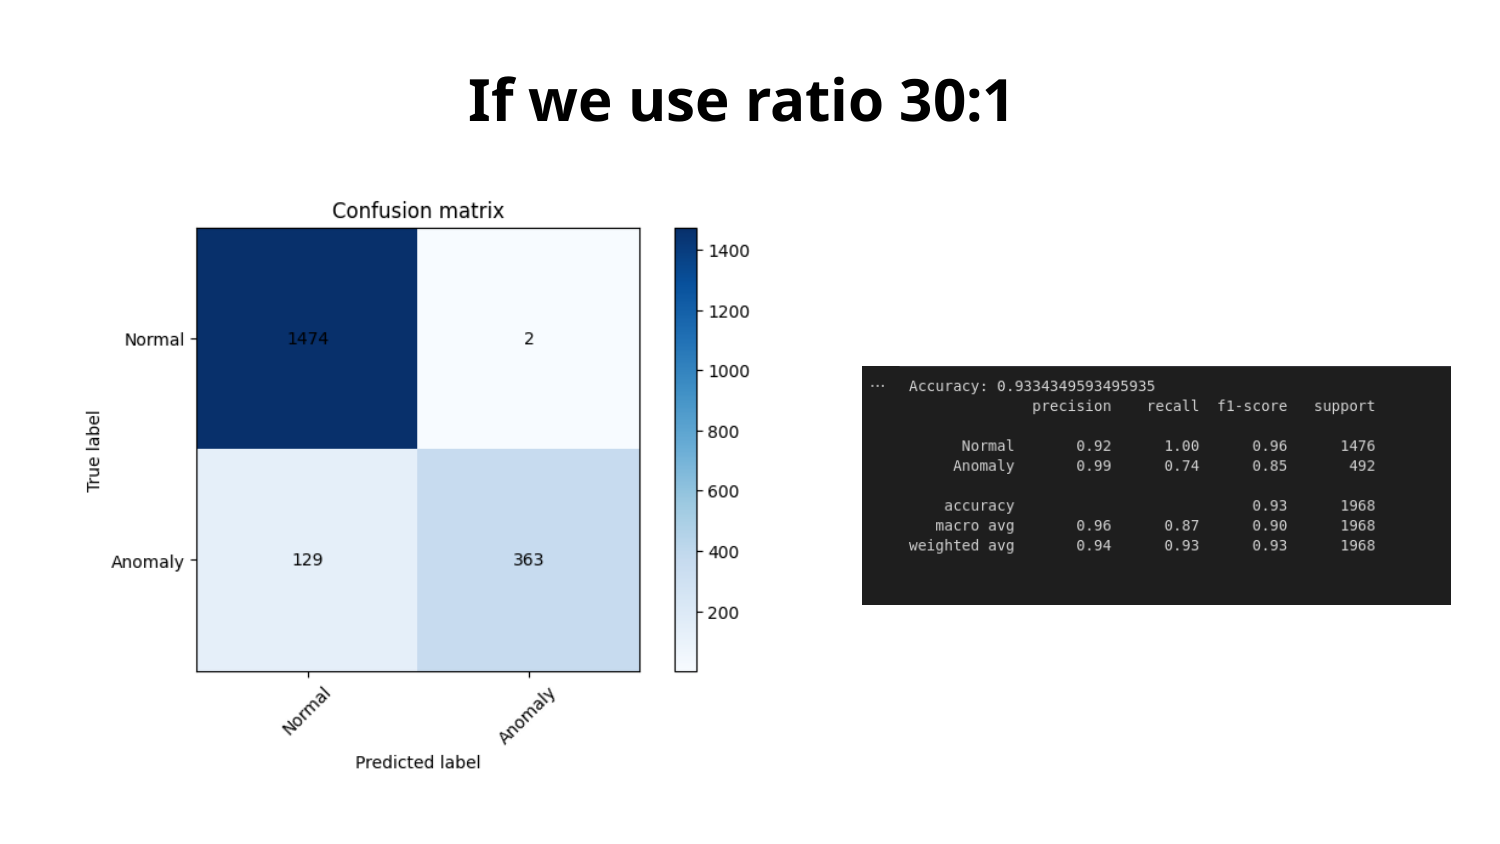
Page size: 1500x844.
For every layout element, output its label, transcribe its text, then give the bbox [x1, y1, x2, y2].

title If we use ratio 30:1 [75, 67, 1425, 129]
picture [74, 188, 763, 783]
picture [861, 366, 1451, 605]
